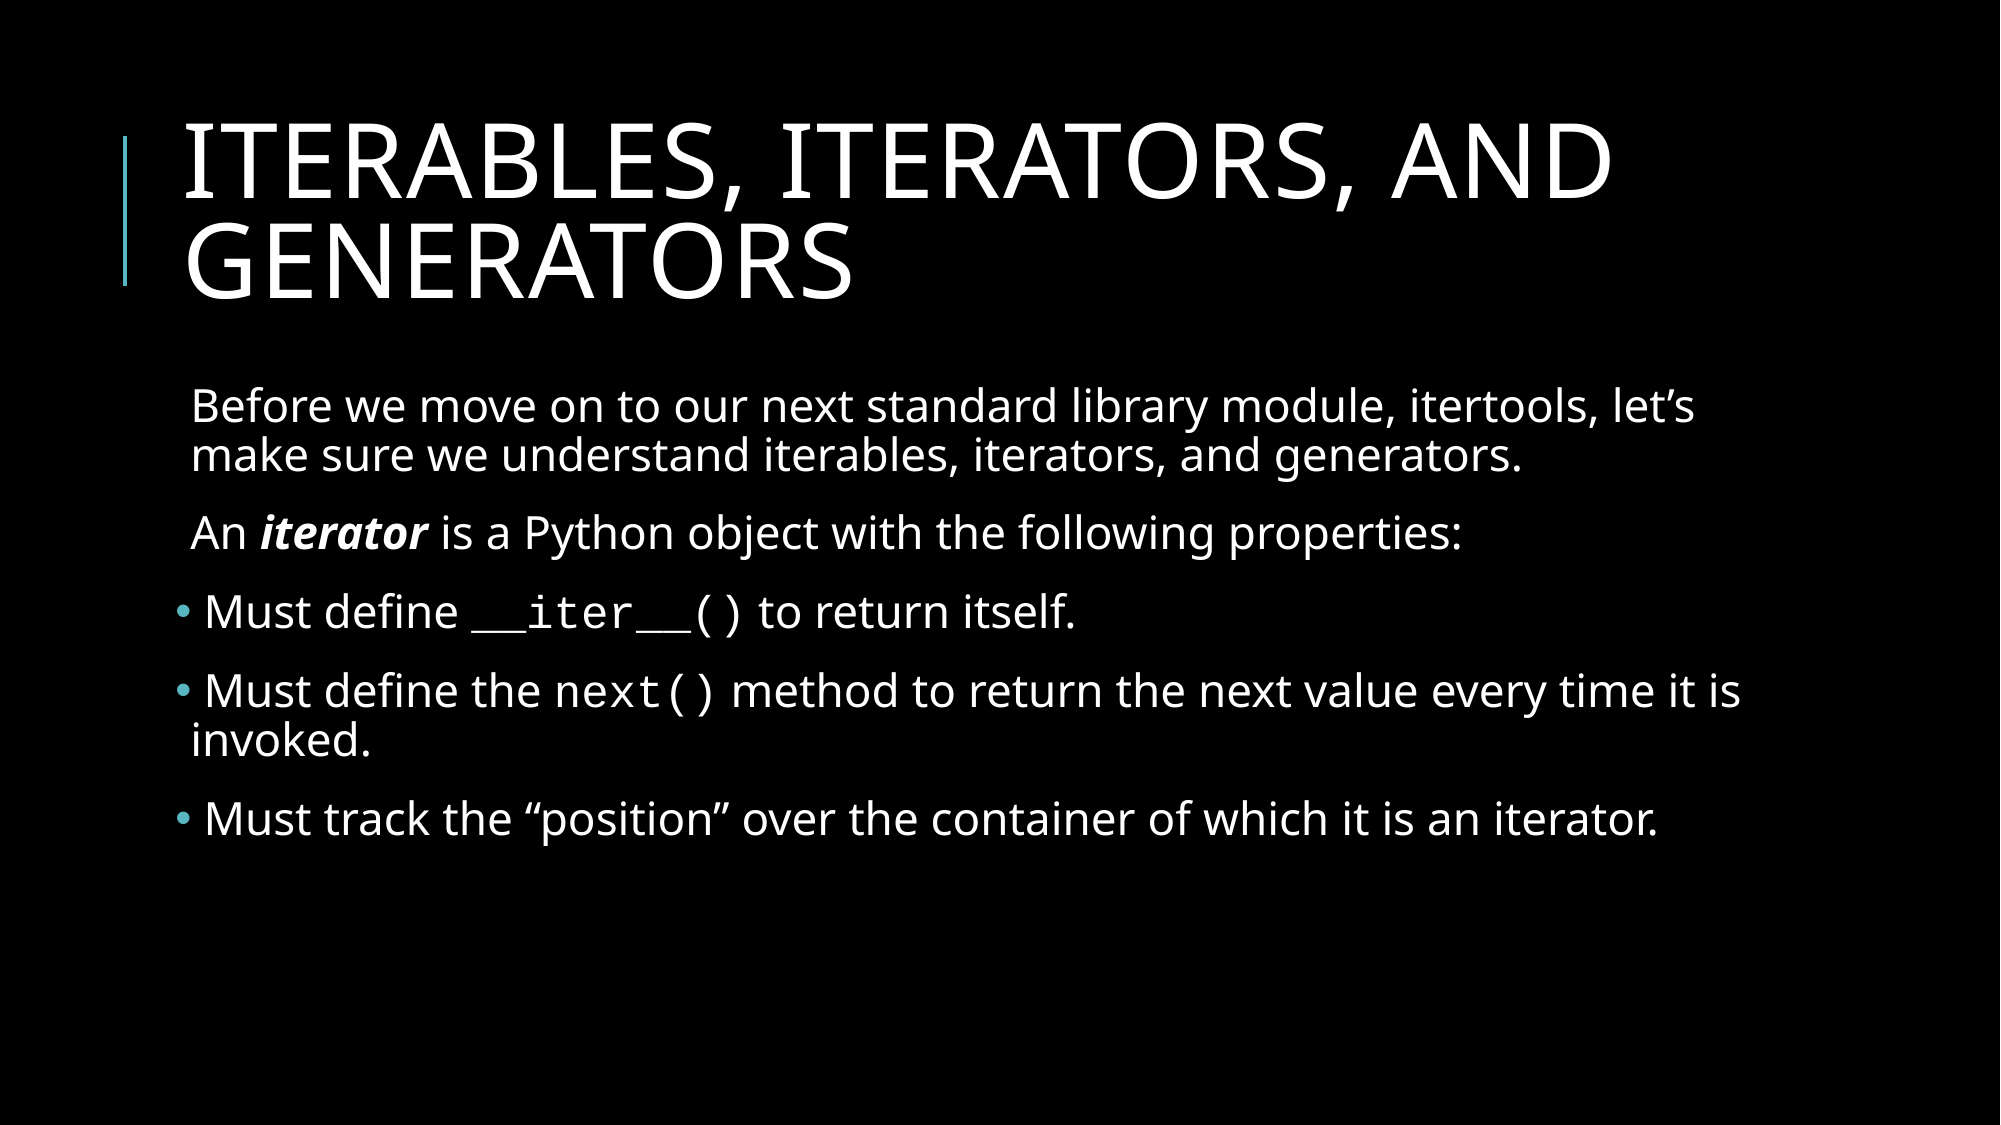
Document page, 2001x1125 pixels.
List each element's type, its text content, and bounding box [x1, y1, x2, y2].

title Iterables, iterators, and generators [168, 96, 1763, 342]
list Before we move on to our next standard library module, itertools, let’s make sure we understand iterables, iterators, and generators. An iterator is a Python object with the following properties: Must define __iter__() to return itself. Must define the next() method to return the next value every time it is invoked. Must track the “position” over the container of which it is an iterator. [168, 375, 1763, 1035]
